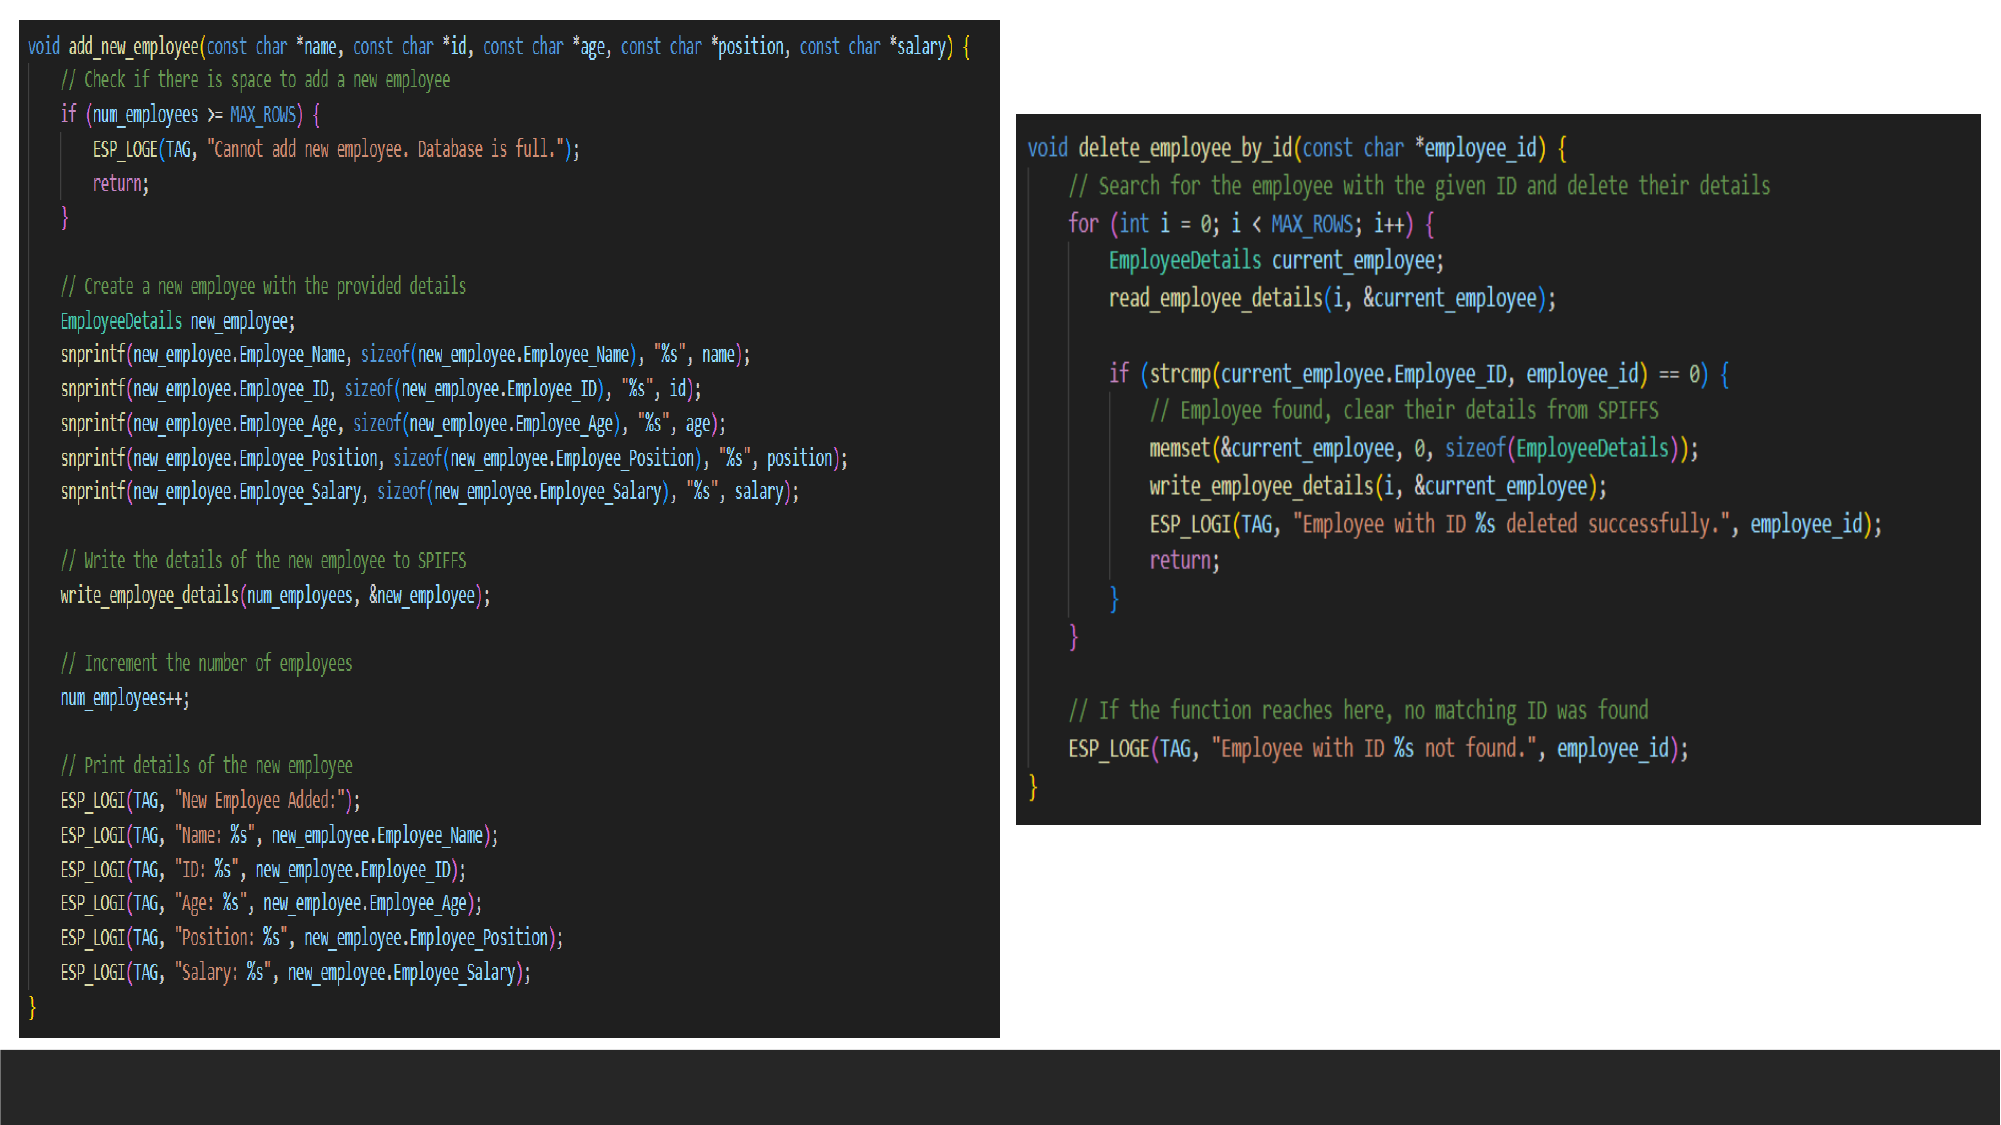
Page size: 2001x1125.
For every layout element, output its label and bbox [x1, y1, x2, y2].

picture [18, 19, 1001, 1038]
picture [1015, 113, 1982, 825]
